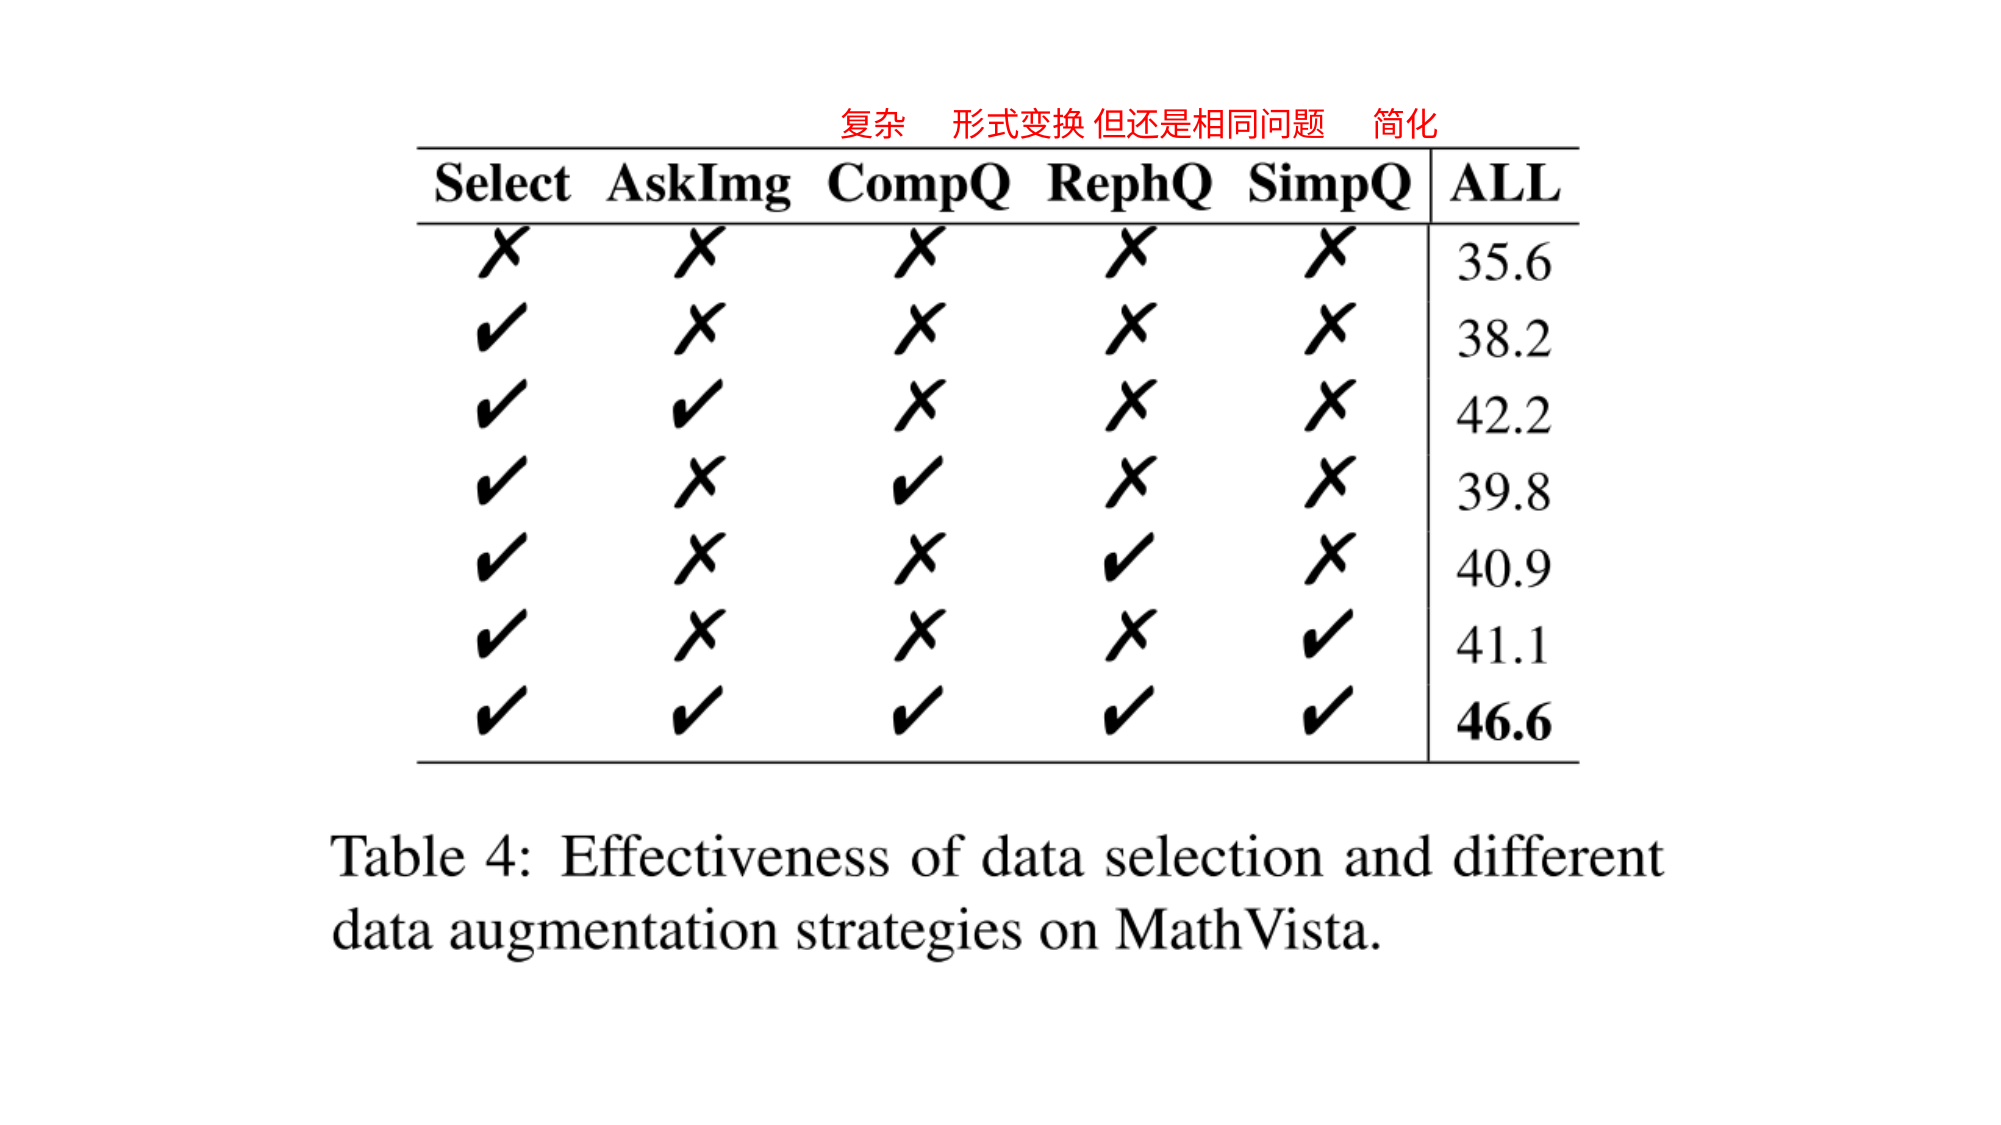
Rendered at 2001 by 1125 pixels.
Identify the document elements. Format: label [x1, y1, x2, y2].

picture [298, 95, 1680, 975]
